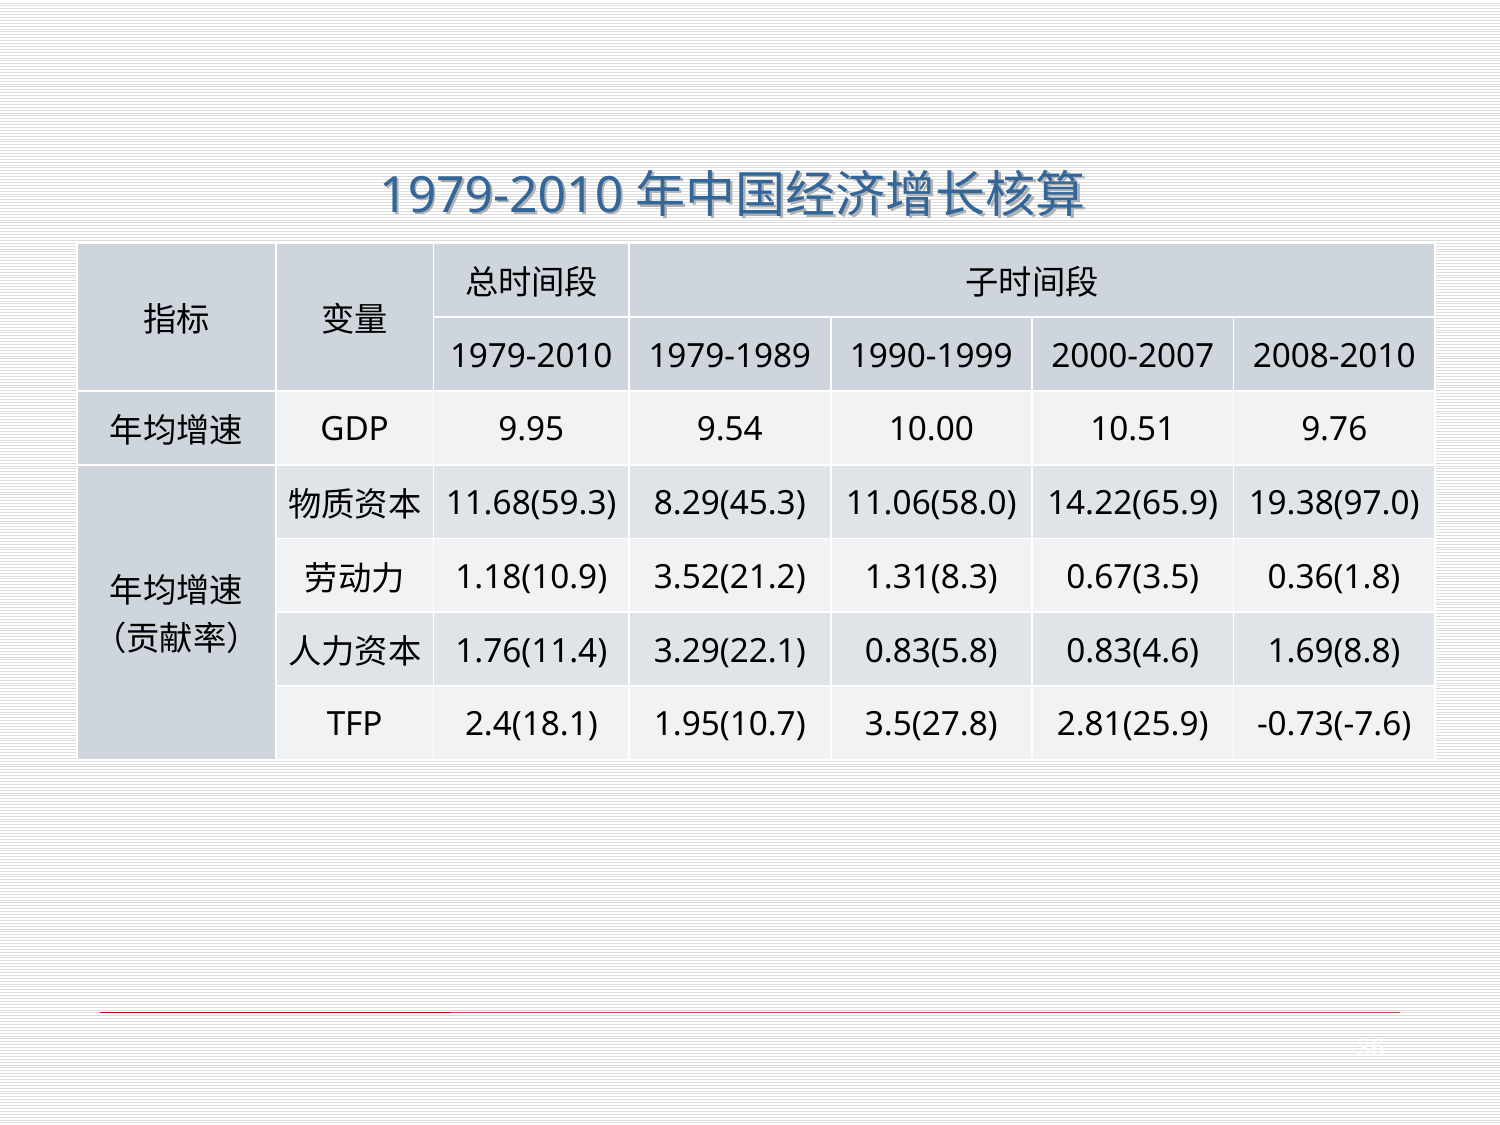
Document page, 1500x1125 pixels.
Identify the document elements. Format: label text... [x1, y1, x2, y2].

table_cell 3.5(27.8) [832, 687, 1031, 759]
table_cell 14.22(65.9) [1033, 466, 1233, 538]
table_cell 10.51 [1033, 392, 1233, 464]
table_cell 10.00 [832, 392, 1031, 464]
text_box 1979-2010年中国经济增长核算 [277, 160, 1187, 232]
table_cell 2.4(18.1) [434, 687, 628, 759]
table_header 变量 [277, 244, 433, 390]
table_cell 9.54 [630, 392, 830, 464]
table_cell 物质资本 [277, 466, 433, 538]
table_cell 9.76 [1234, 392, 1434, 464]
slide_number 36 [1074, 1024, 1401, 1103]
table_cell TFP [277, 687, 433, 759]
table_cell 0.83(4.6) [1033, 613, 1233, 685]
table_cell 8.29(45.3) [630, 466, 830, 538]
table_cell 1.95(10.7) [630, 687, 830, 759]
table_cell 11.06(58.0) [832, 466, 1031, 538]
table_cell -0.73(-7.6) [1234, 687, 1434, 759]
table_header 总时间段 [434, 244, 628, 316]
table_cell 0.36(1.8) [1234, 539, 1434, 611]
table_cell 3.29(22.1) [630, 613, 830, 685]
table_cell 9.95 [434, 392, 628, 464]
table_cell 劳动力 [277, 539, 433, 611]
table_cell 1.18(10.9) [434, 539, 628, 611]
table_cell 19.38(97.0) [1234, 466, 1434, 538]
table_cell 1.69(8.8) [1234, 613, 1434, 685]
table_cell 3.52(21.2) [630, 539, 830, 611]
table_cell 人力资本 [277, 613, 433, 685]
table_header 子时间段 [630, 244, 1434, 316]
table_cell 11.68(59.3) [434, 466, 628, 538]
table_cell 年均增速 [78, 392, 275, 464]
table_cell 1990-1999 [832, 318, 1031, 390]
table_header 指标 [78, 244, 275, 390]
table_cell 1979-2010 [434, 318, 628, 390]
table_cell 1.31(8.3) [832, 539, 1031, 611]
table_cell 2000-2007 [1033, 318, 1233, 390]
table_cell GDP [277, 392, 433, 464]
table_cell 1.76(11.4) [434, 613, 628, 685]
table_cell 年均增速 （贡献率） [78, 466, 275, 759]
table_cell 0.83(5.8) [832, 613, 1031, 685]
table_cell 1979-1989 [630, 318, 830, 390]
table_cell 0.67(3.5) [1033, 539, 1233, 611]
table_cell 2008-2010 [1234, 318, 1434, 390]
table_cell 2.81(25.9) [1033, 687, 1233, 759]
